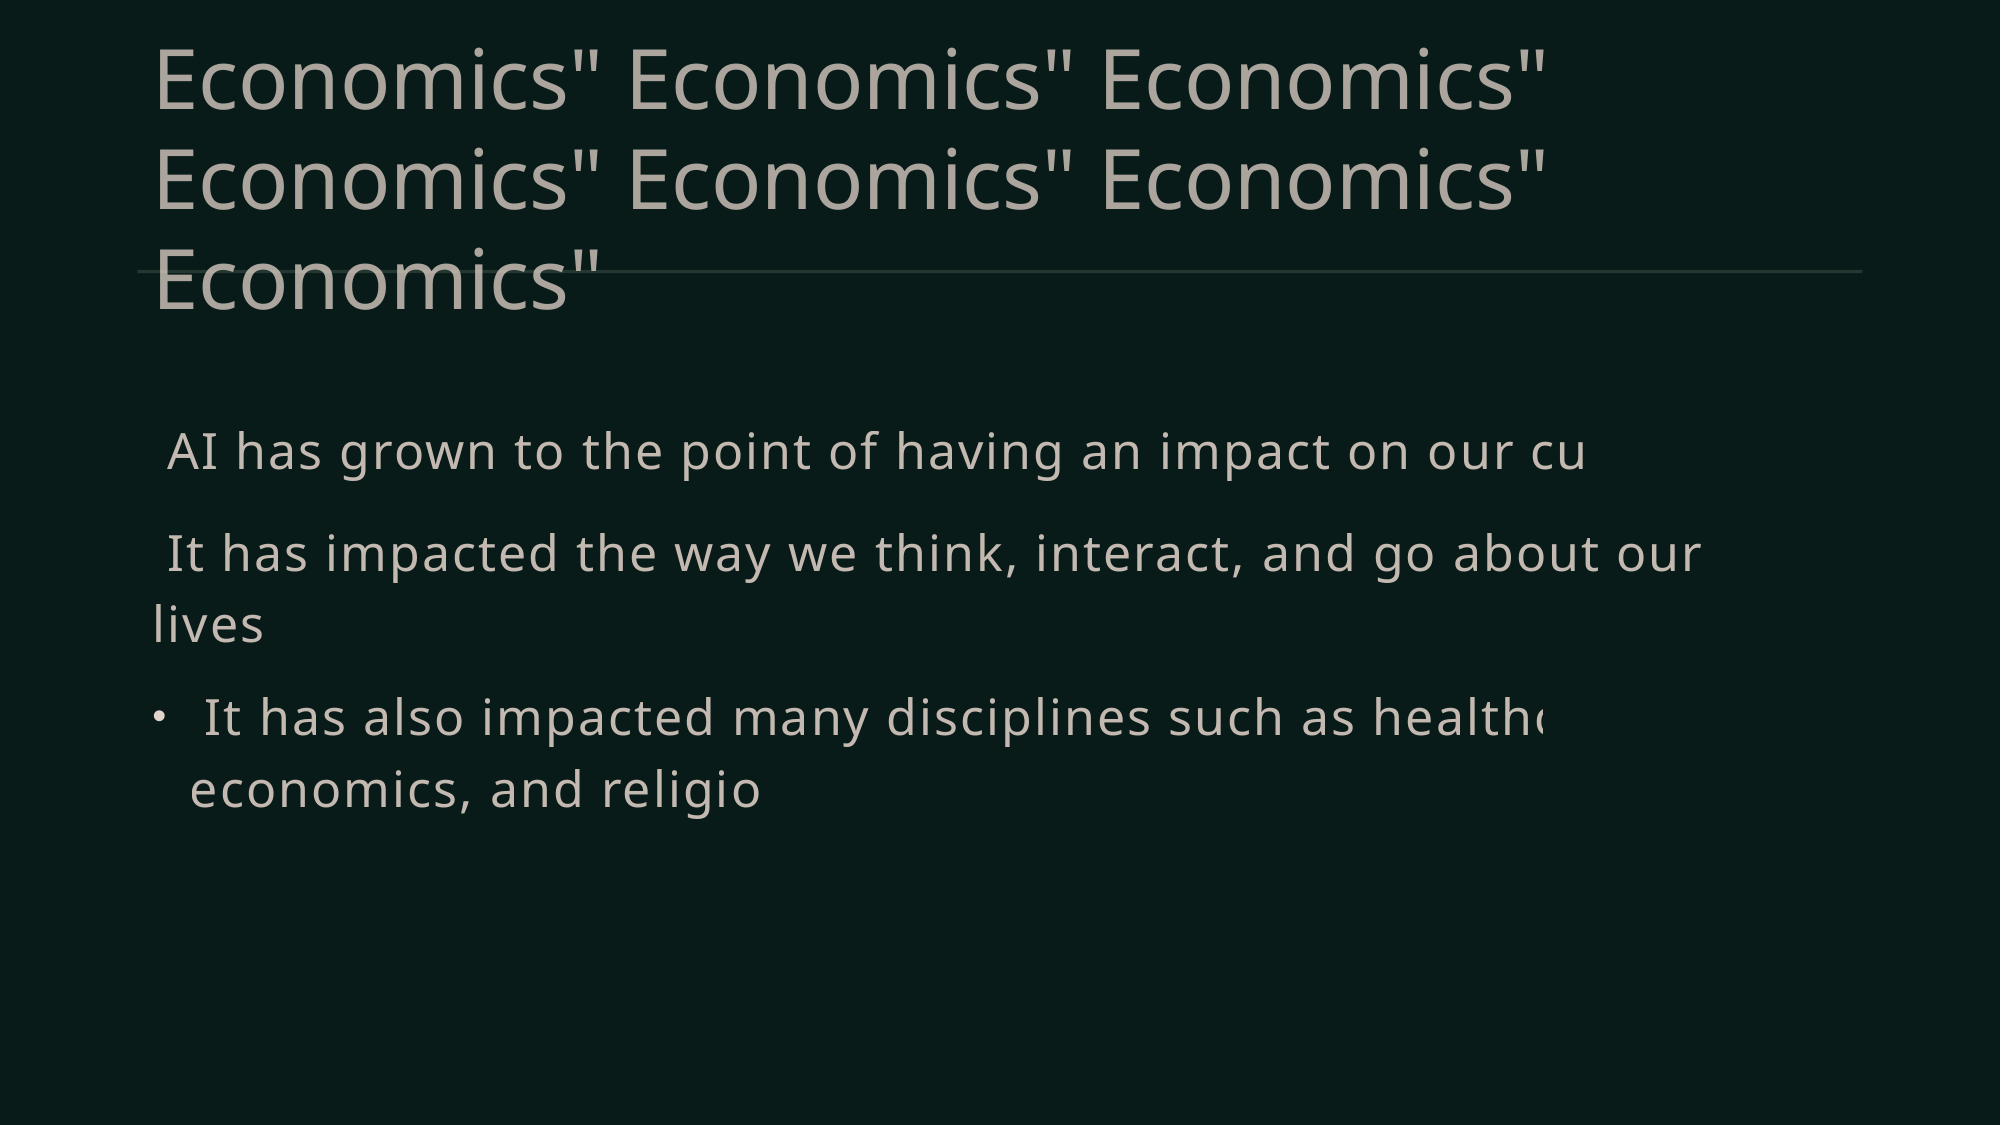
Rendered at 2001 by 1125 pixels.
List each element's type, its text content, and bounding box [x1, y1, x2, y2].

title Economics" Economics" Economics" Economics" Economics" Economics" Economics" [137, 108, 1863, 244]
list AI has grown to the point of having an impact on our culture It has impacted the way we think, interact, and go about our daily lives. It has also impacted many disciplines such as healthcare, economics, and religion. [137, 399, 1863, 982]
